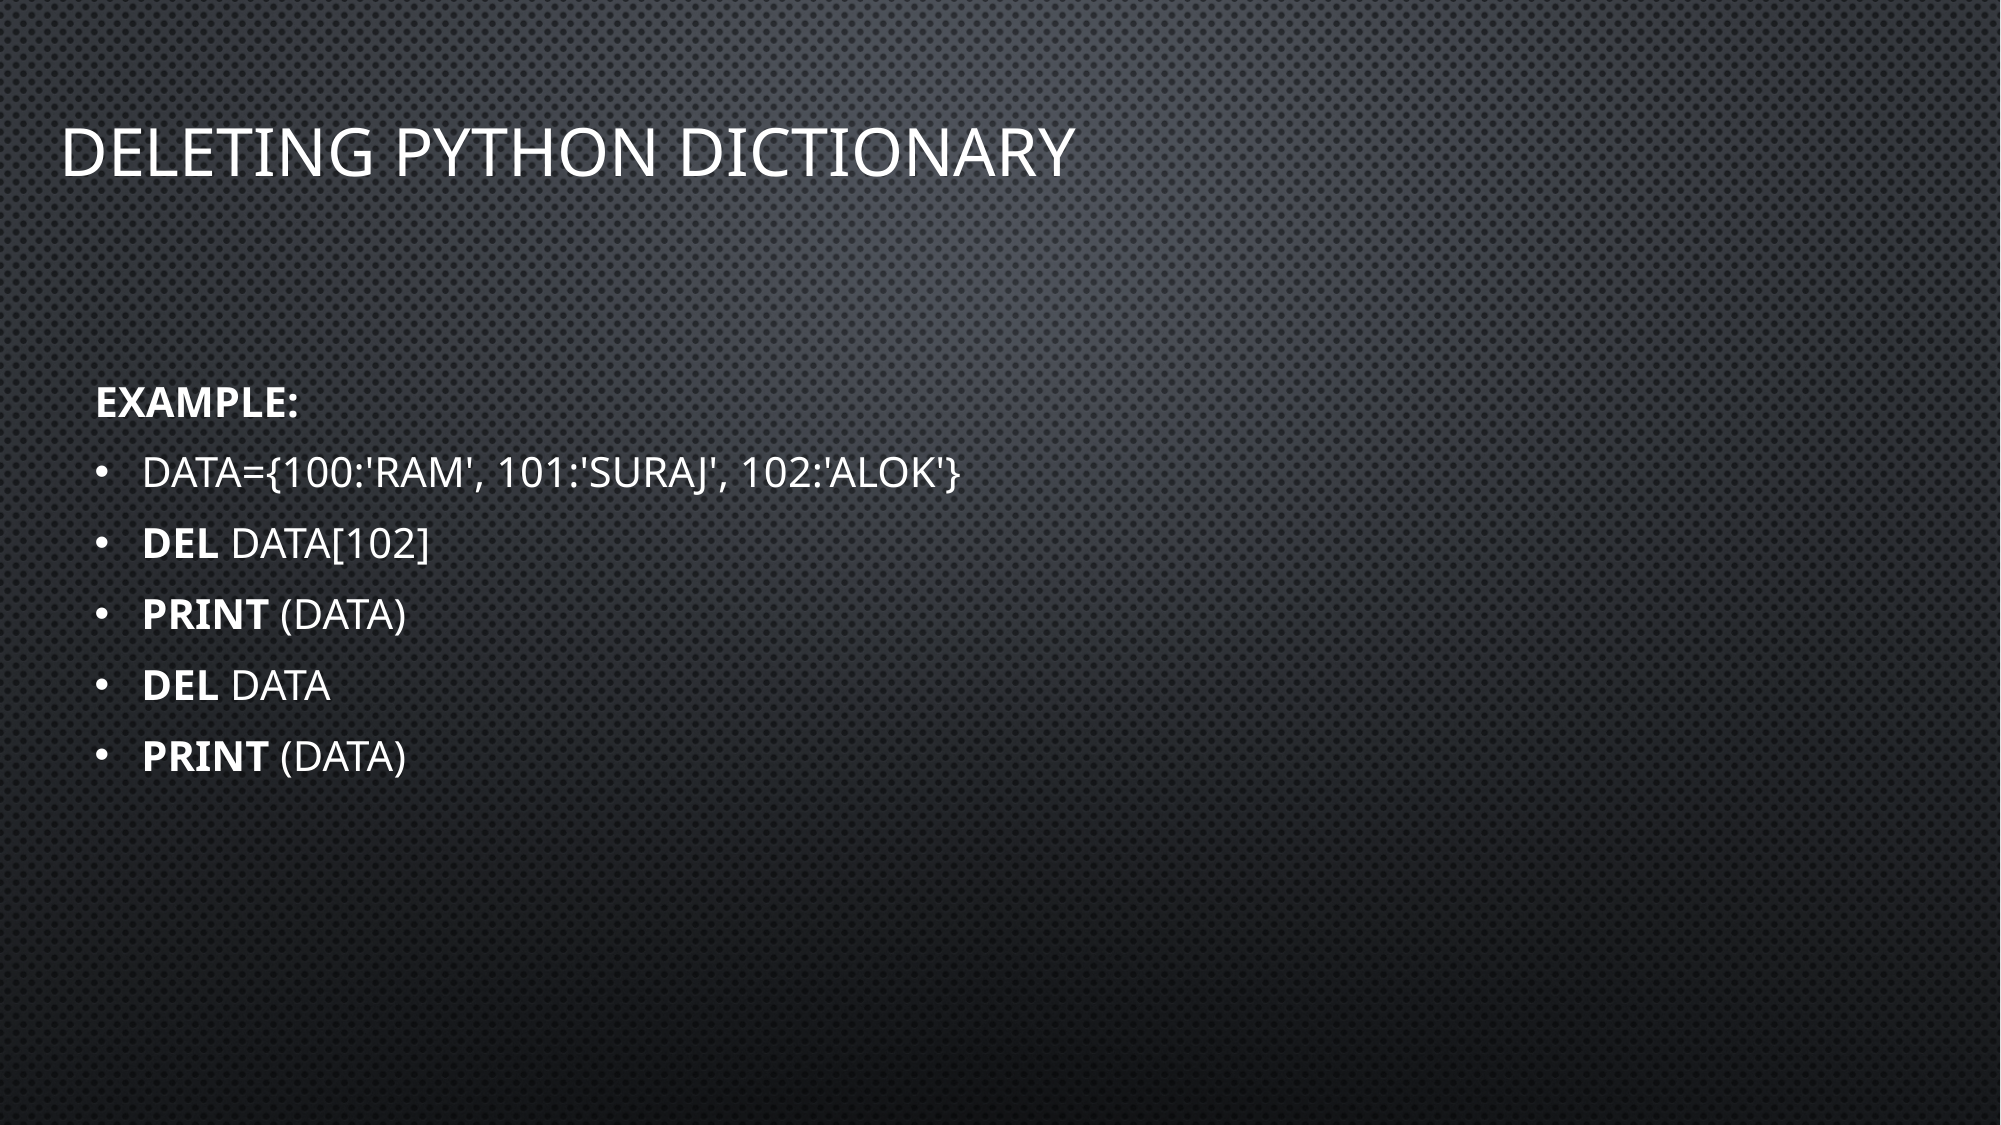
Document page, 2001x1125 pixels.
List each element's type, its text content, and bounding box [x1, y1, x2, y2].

list Example: data={100:'Ram', 101:'Suraj', 102:'Alok'} del data[102] print (data) del data print (data) [79, 275, 1813, 950]
title Deleting Python Dictionary [44, 99, 1813, 200]
